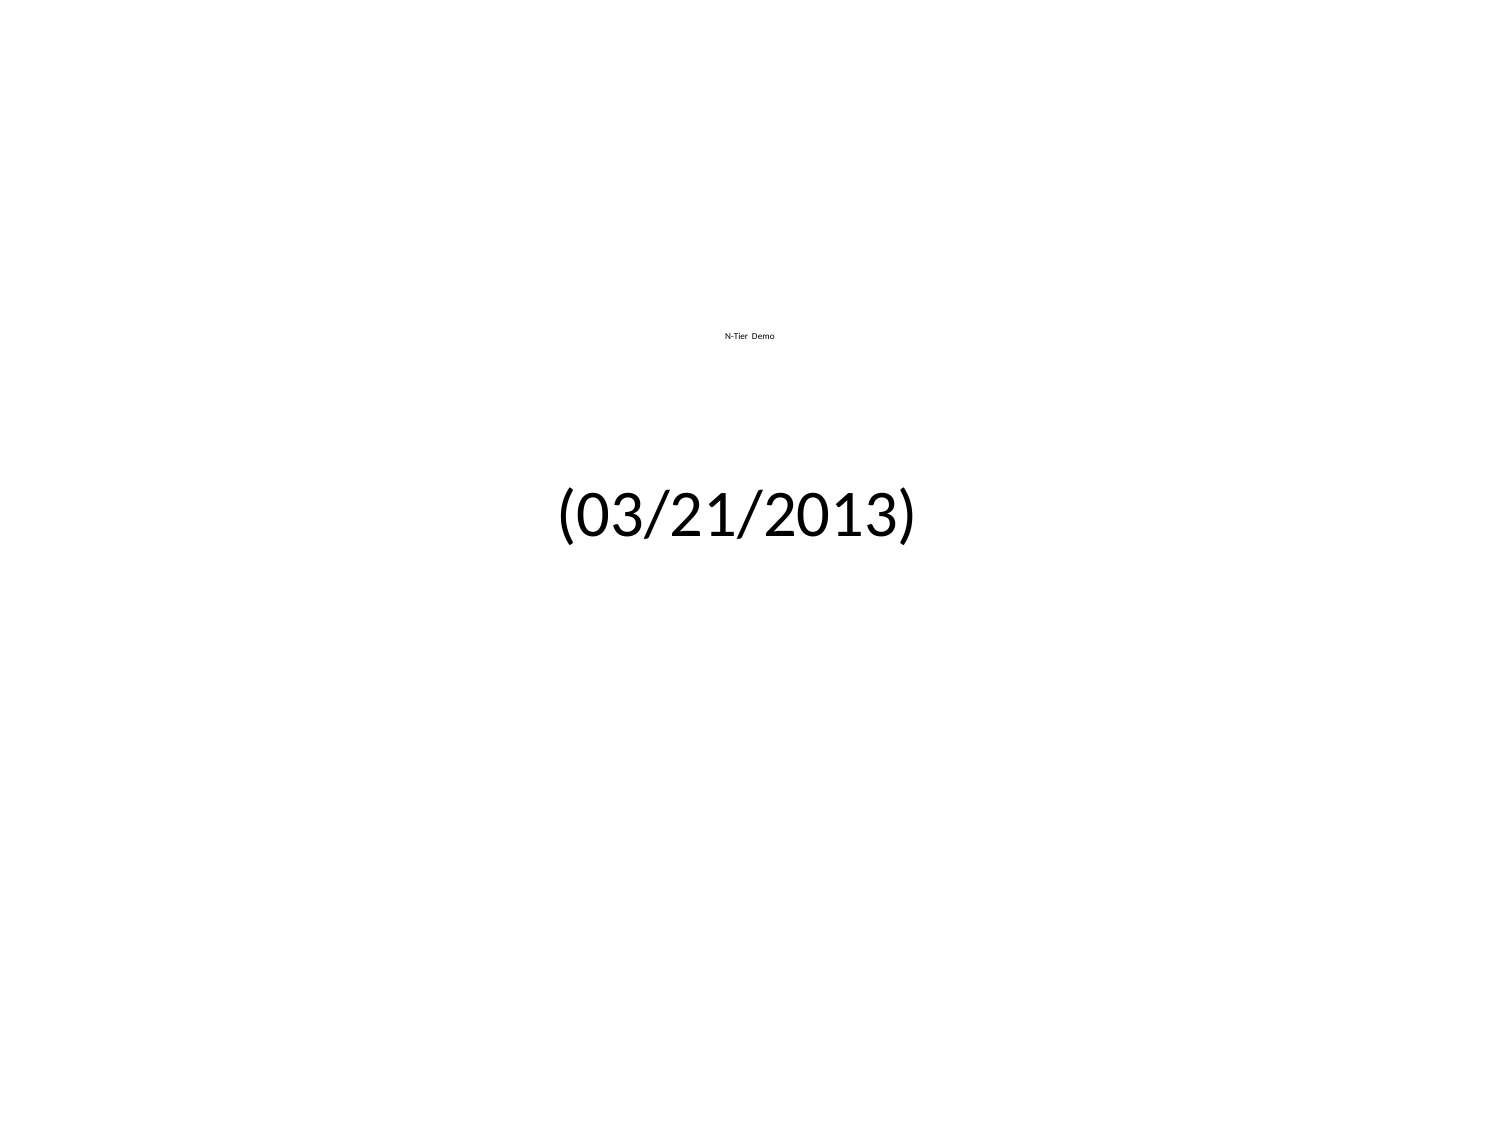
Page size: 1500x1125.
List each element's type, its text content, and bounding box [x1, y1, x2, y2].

subtitle (03/21/2013) [212, 462, 1263, 750]
title N-Tier Demo [112, 299, 1388, 350]
text_box [462, 324, 1150, 386]
